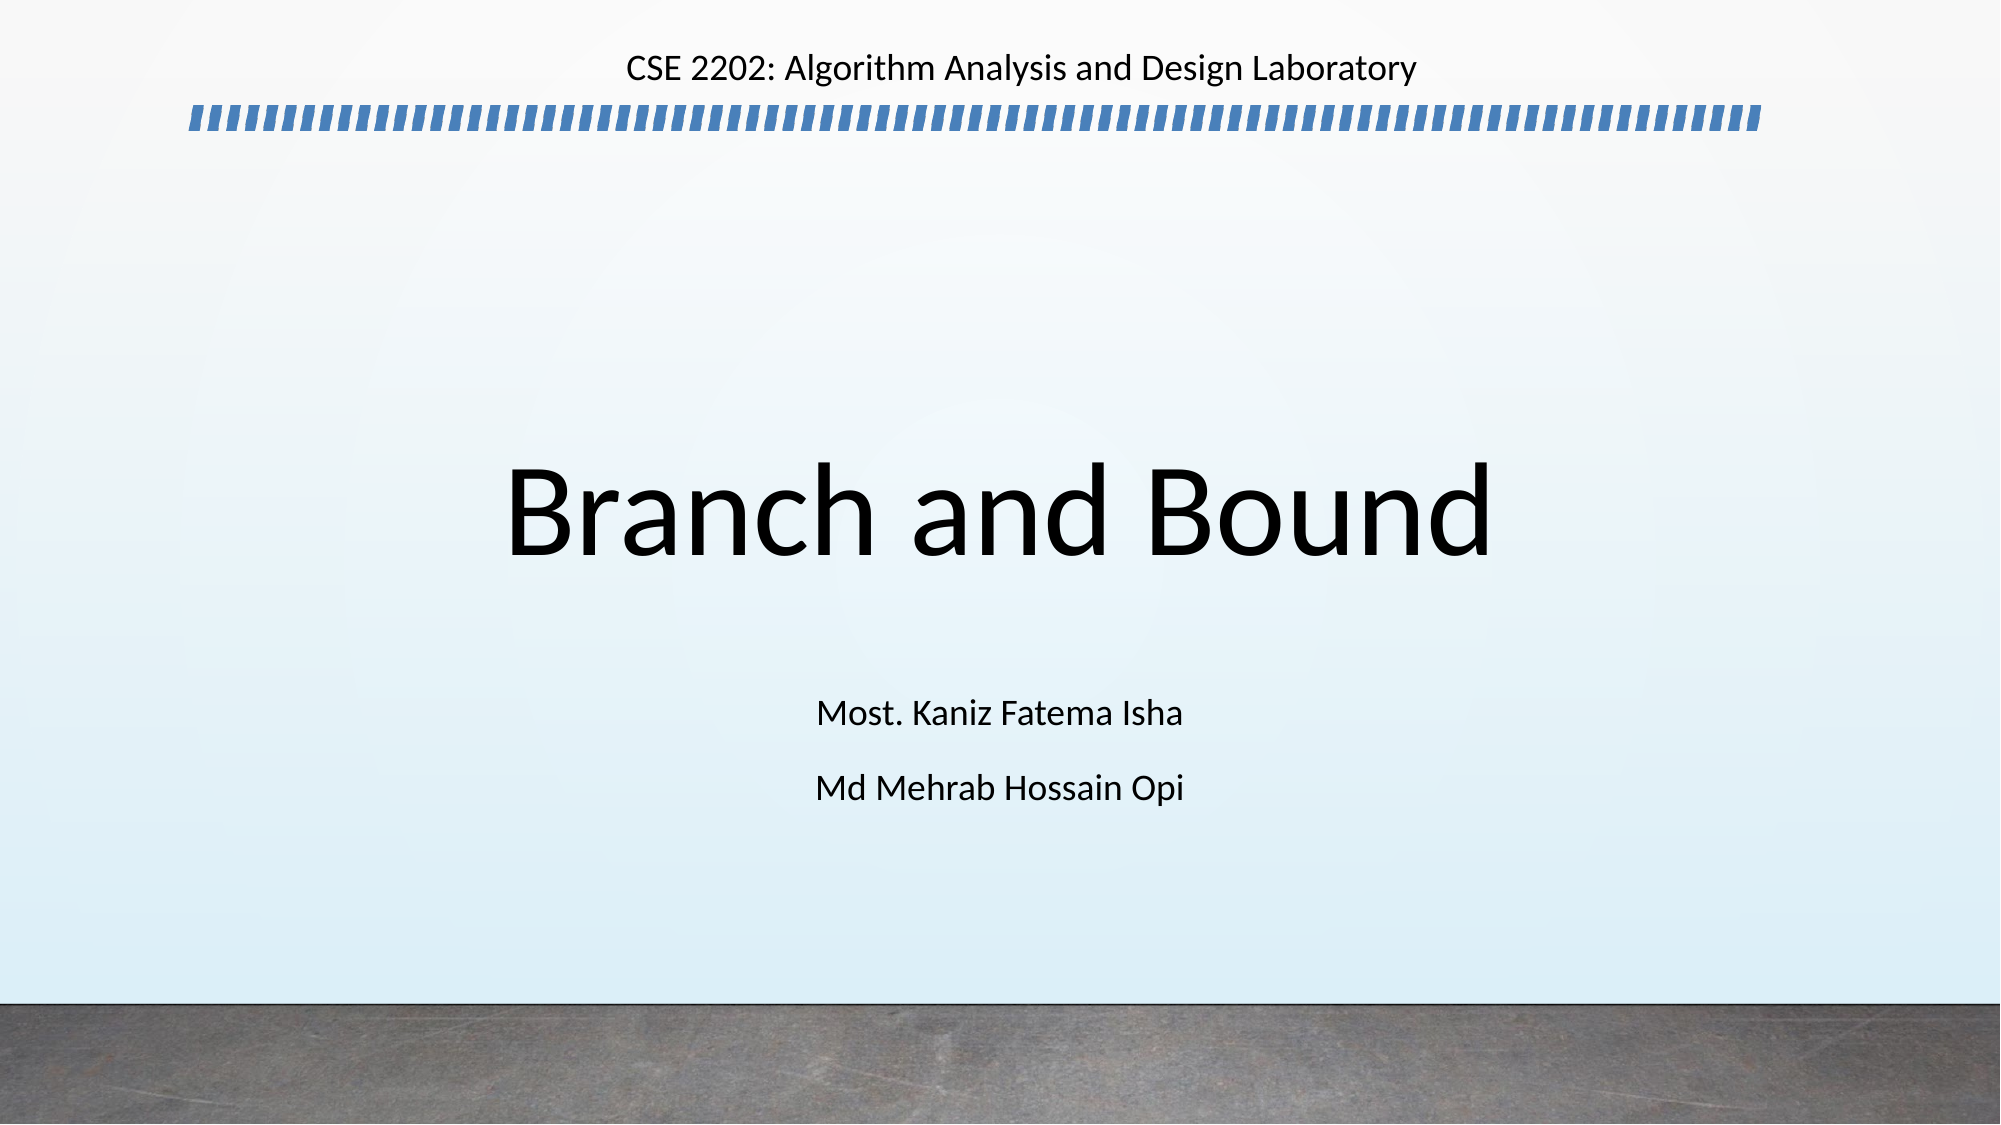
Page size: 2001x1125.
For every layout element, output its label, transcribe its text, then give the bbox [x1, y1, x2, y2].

text_box CSE 2202: Algorithm Analysis and Design Laboratory [611, 35, 1442, 96]
title Branch and Bound [34, 154, 1966, 584]
picture [186, 105, 1762, 131]
subtitle Most. Kaniz Fatema Isha Md Mehrab Hossain Opi [291, 663, 1709, 840]
picture [0, 1004, 2000, 1124]
